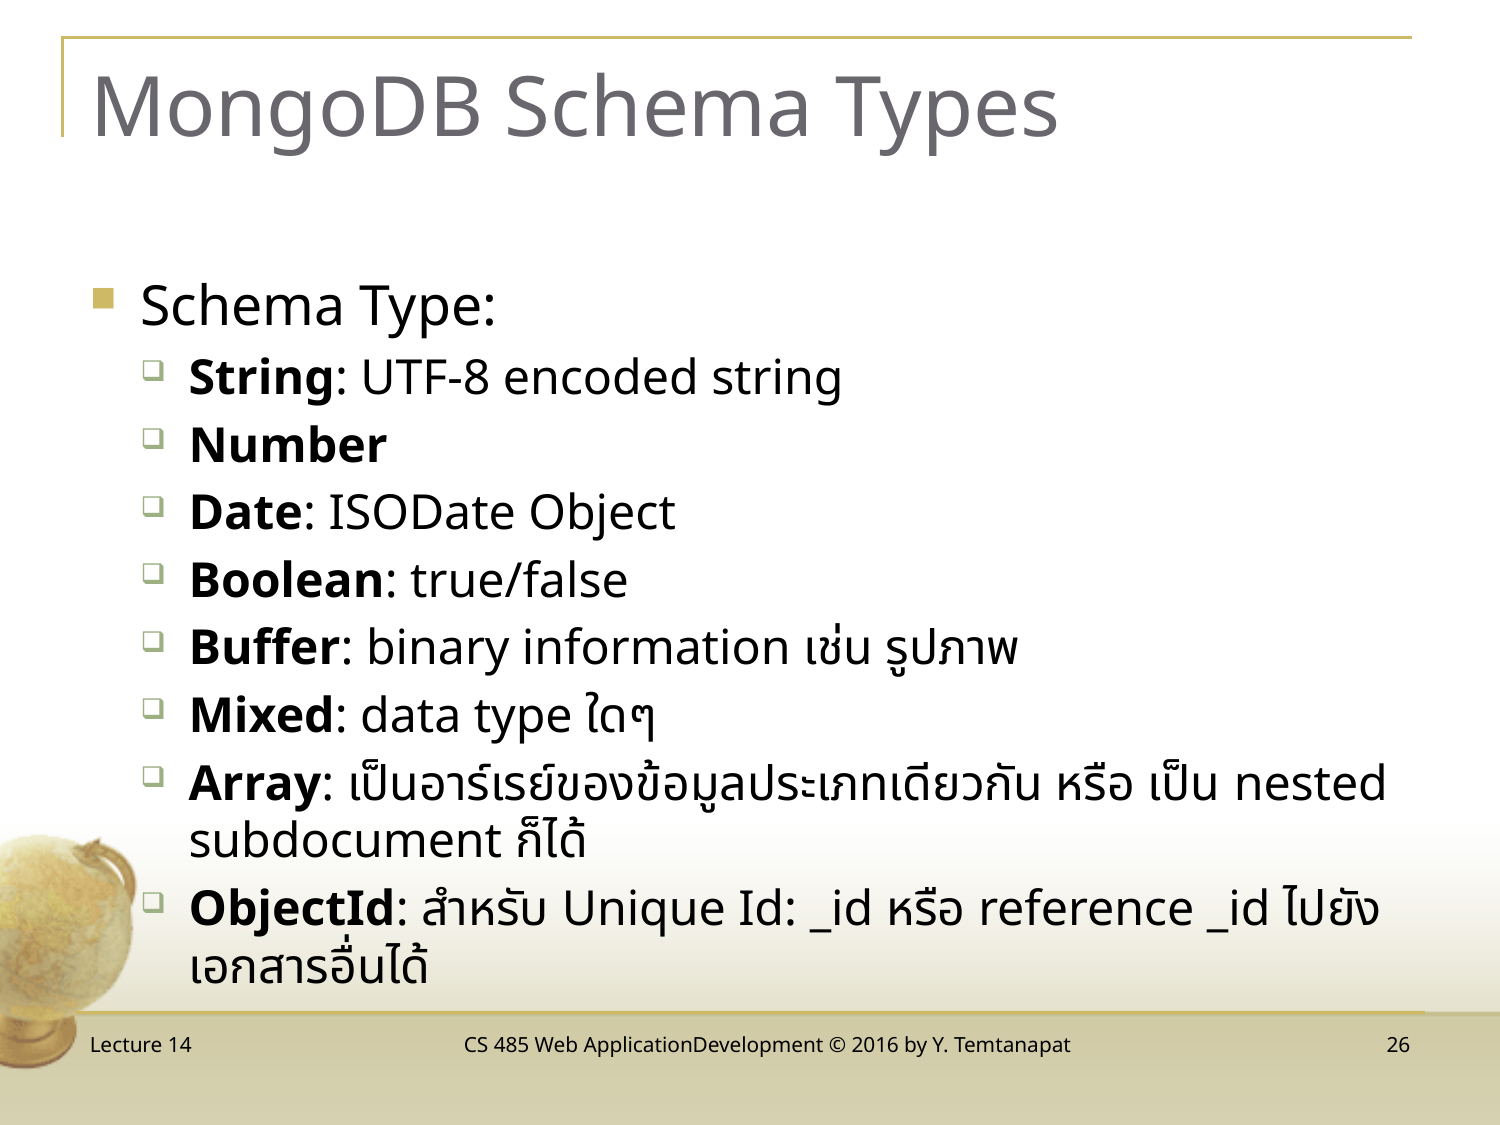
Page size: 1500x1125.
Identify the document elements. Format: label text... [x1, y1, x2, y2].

list Schema Type: String: UTF-8 encoded string Number Date: ISODate Object Boolean: true/false Buffer: binary information เช่น รูปภาพ Mixed: data type ใดๆ Array: เป็นอาร์เรย์ของข้อมูลประเภทเดียวกัน หรือ เป็น nested subdocument ก็ได้ ObjectId: สำหรับ Unique Id: _id หรือ reference _id ไปยังเอกสารอื่นได้ [0, 0, 1500, 1125]
title MongoDB Schema Types [74, 45, 1426, 233]
slide_number 26 [1218, 1024, 1425, 1100]
slide_number Lecture 14 [75, 1024, 316, 1100]
footer CS 485 Web ApplicationDevelopment © 2016 by Y. Temtanapat [316, 1024, 1218, 1100]
